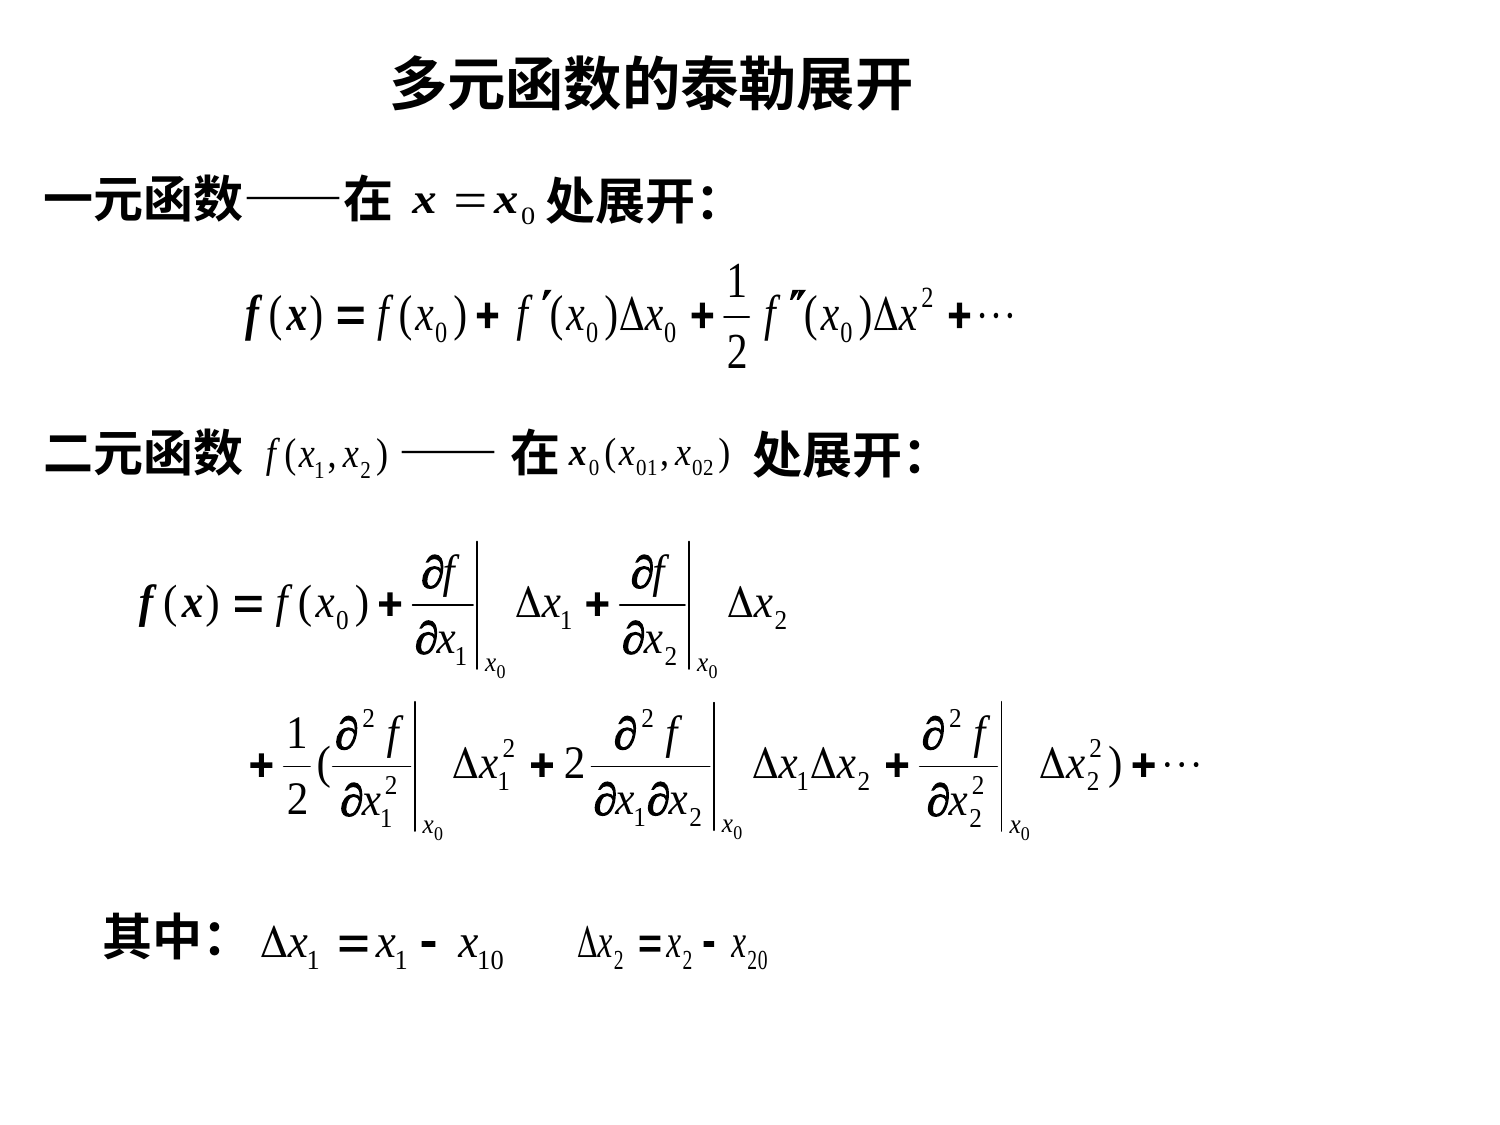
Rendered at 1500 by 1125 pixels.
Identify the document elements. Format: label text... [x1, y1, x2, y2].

text_box 多元函数的泰勒展开 [374, 39, 1391, 125]
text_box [28, 414, 1211, 982]
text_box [28, 160, 1022, 381]
